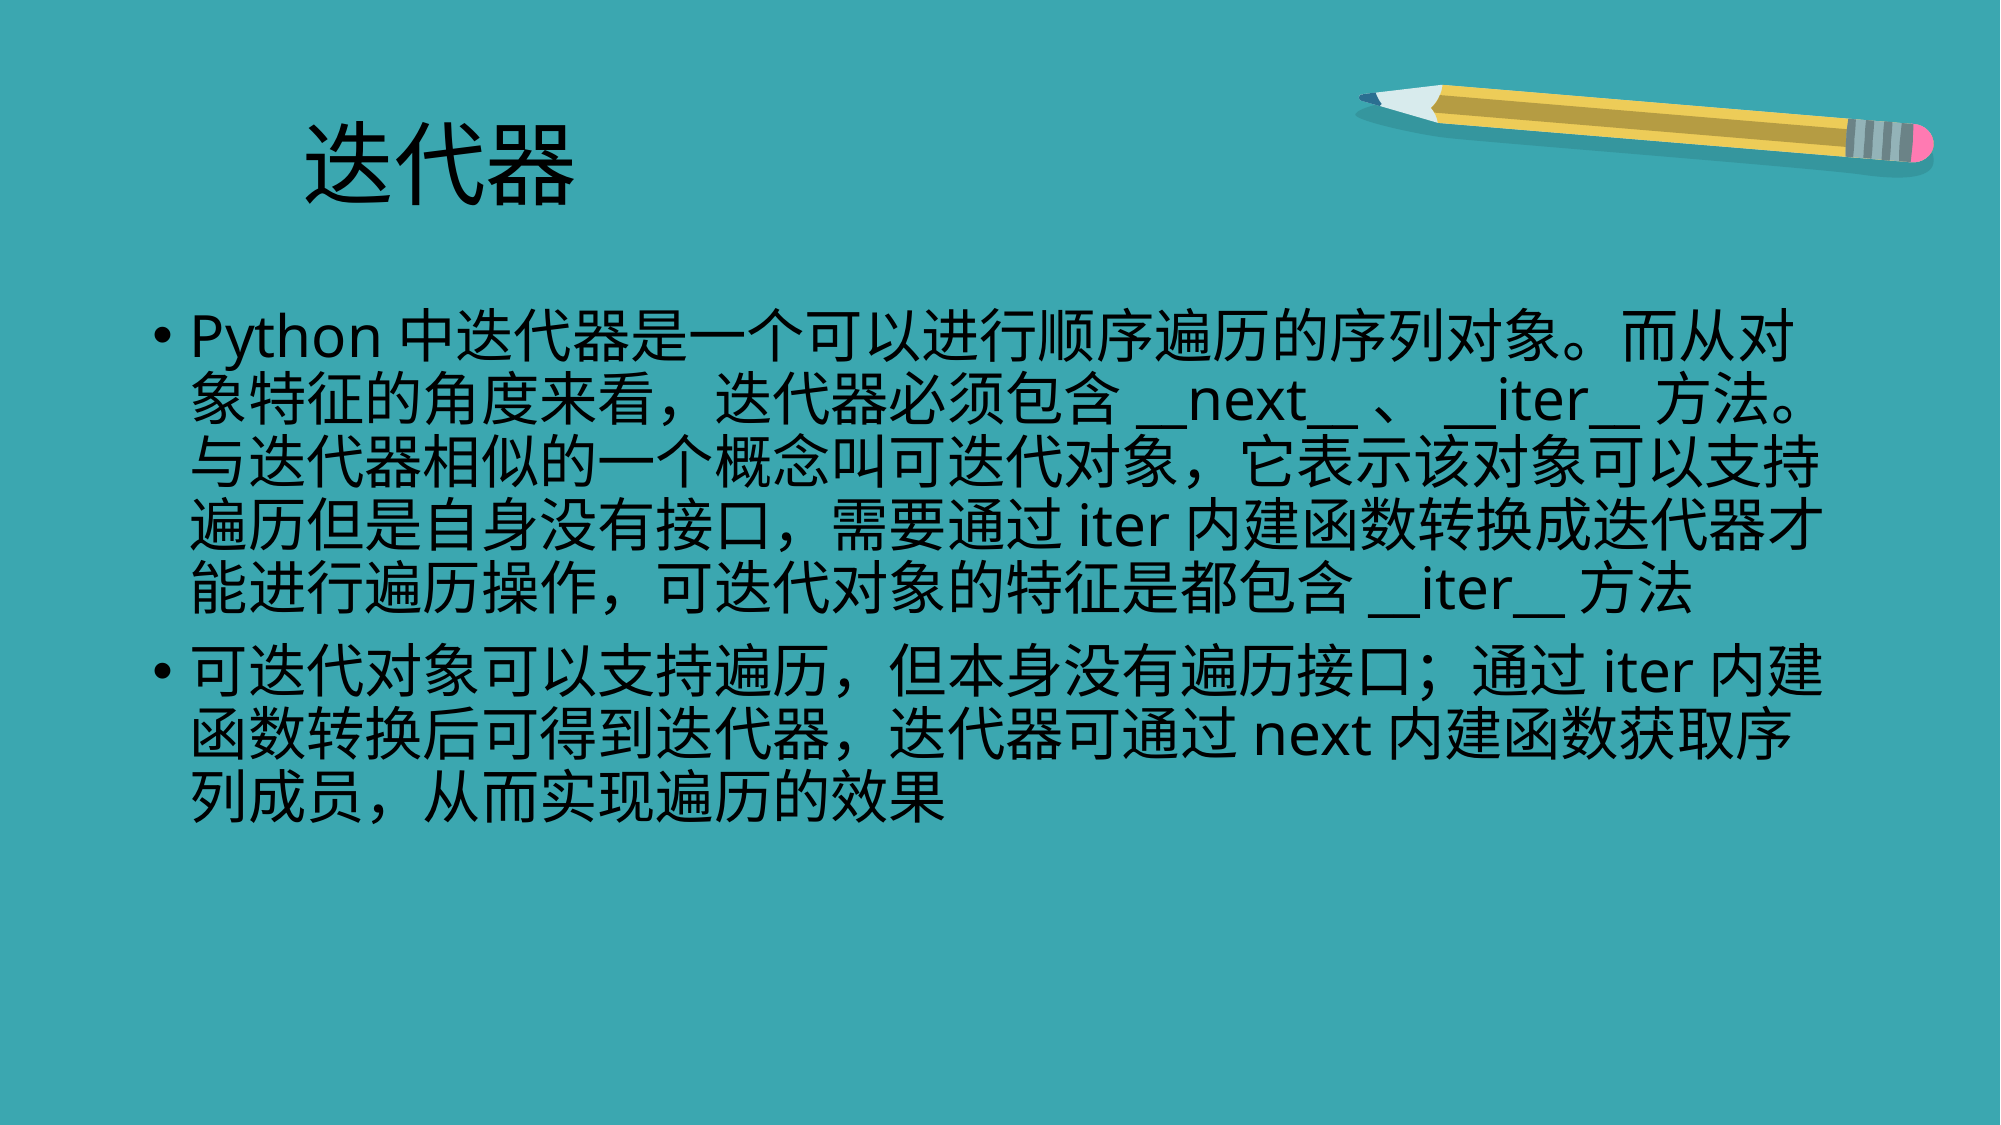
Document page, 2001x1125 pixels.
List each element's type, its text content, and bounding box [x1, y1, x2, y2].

list Python中迭代器是一个可以进行顺序遍历的序列对象。而从对象特征的角度来看，迭代器必须包含__next__、__iter__方法。与迭代器相似的一个概念叫可迭代对象，它表示该对象可以支持遍历但是自身没有接口，需要通过iter内建函数转换成迭代器才能进行遍历操作，可迭代对象的特征是都包含__iter__方法 可迭代对象可以支持遍历，但本身没有遍历接口；通过iter内建函数转换后可得到迭代器，迭代器可通过next内建函数获取序列成员，从而实现遍历的效果 [137, 299, 1863, 1014]
title 迭代器 [137, 59, 1863, 278]
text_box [1351, 84, 1935, 182]
